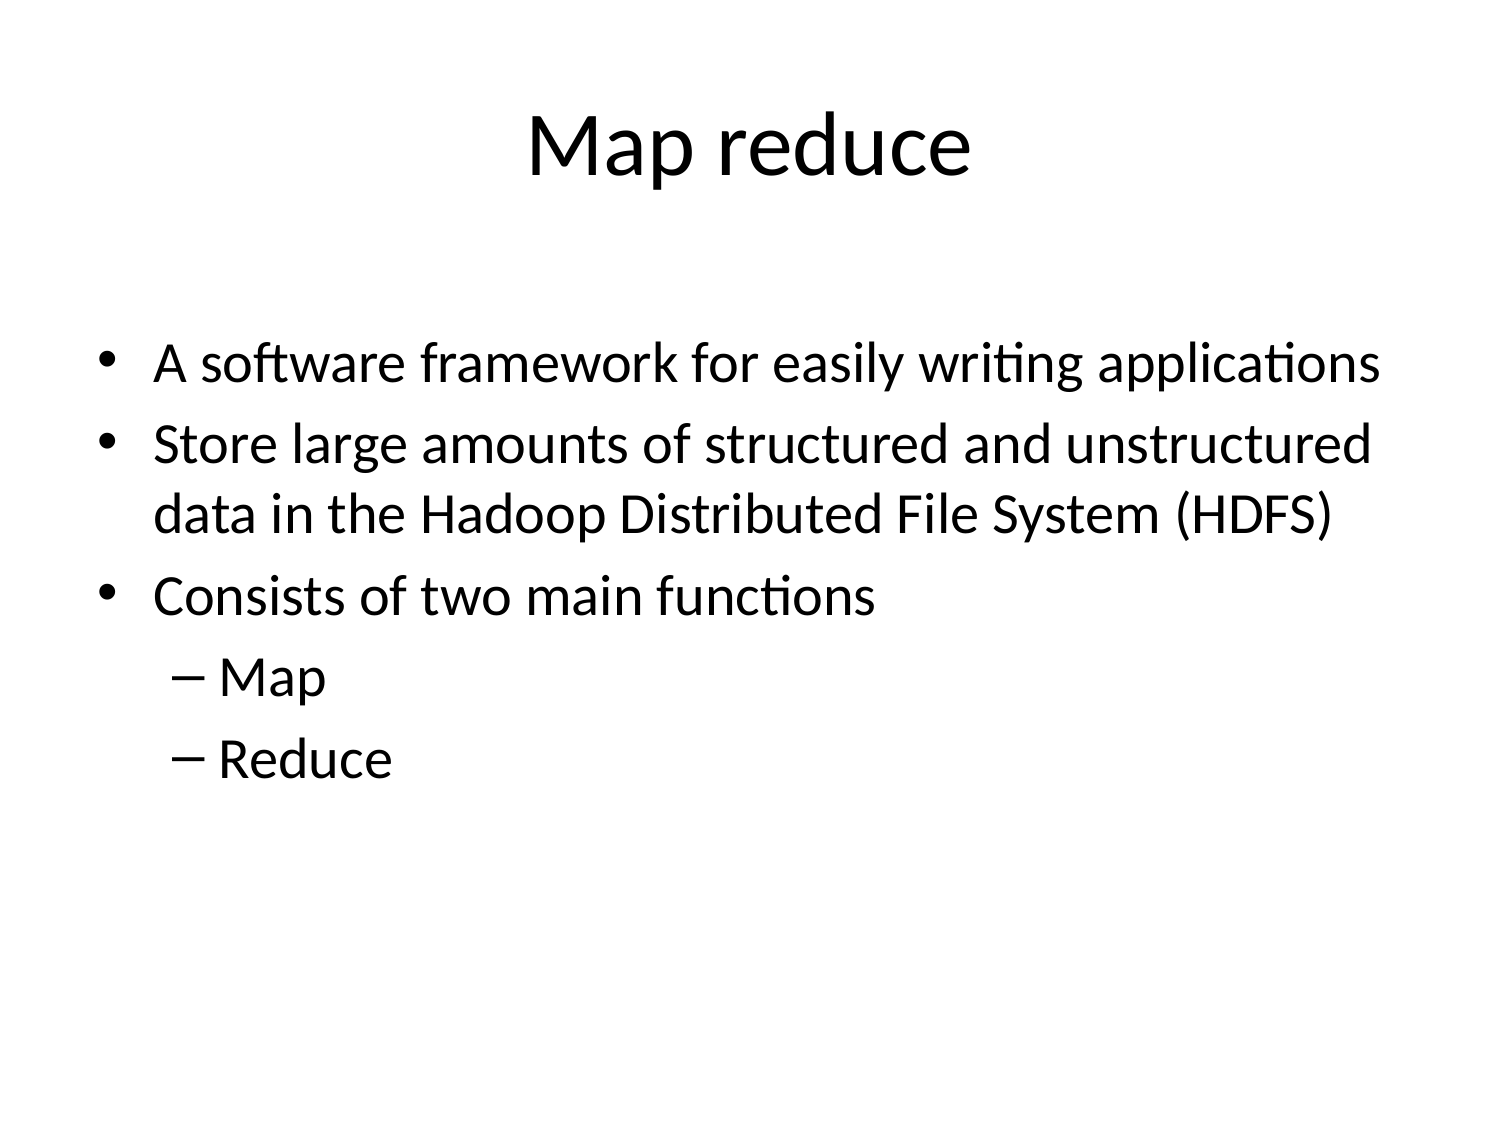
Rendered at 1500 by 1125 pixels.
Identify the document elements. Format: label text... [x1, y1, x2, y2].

list A software framework for easily writing applications Store large amounts of structured and unstructured data in the Hadoop Distributed File System (HDFS) Consists of two main functions Map Reduce [82, 316, 1432, 875]
title Map reduce [75, 45, 1425, 233]
